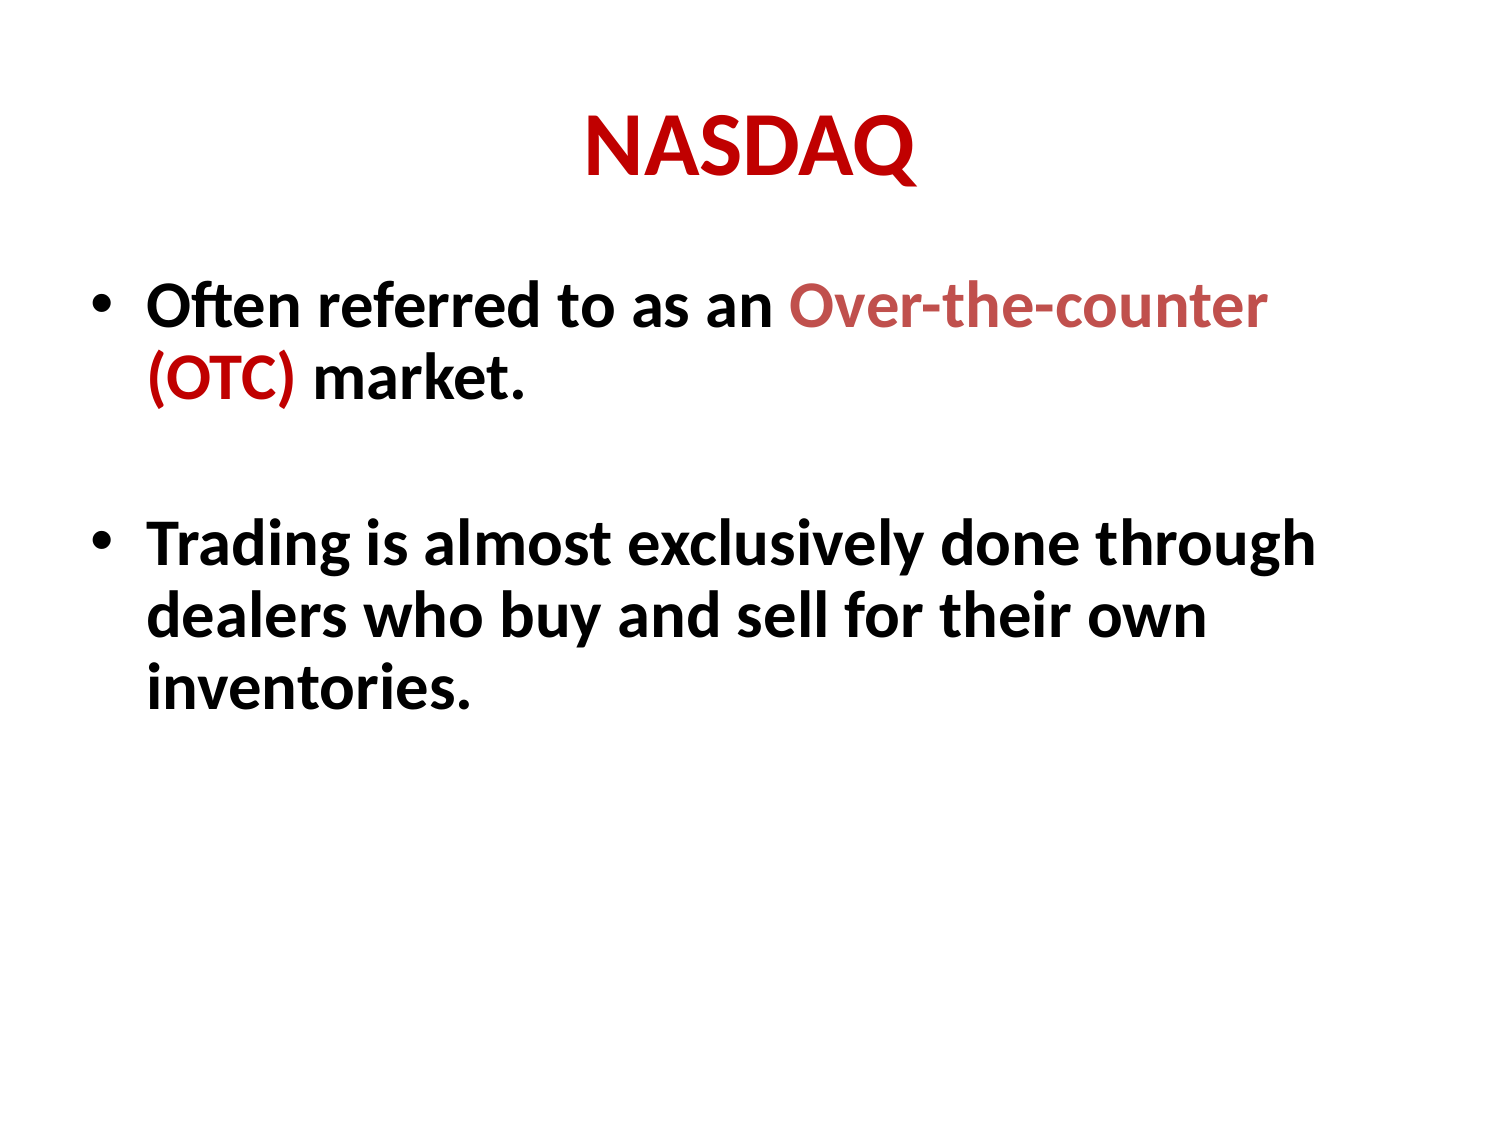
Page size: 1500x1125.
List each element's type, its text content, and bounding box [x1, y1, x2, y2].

title NASDAQ [75, 45, 1425, 233]
list Often referred to as an Over-the-counter (OTC) market. Trading is almost exclusively done through dealers who buy and sell for their own inventories. [75, 262, 1425, 1005]
